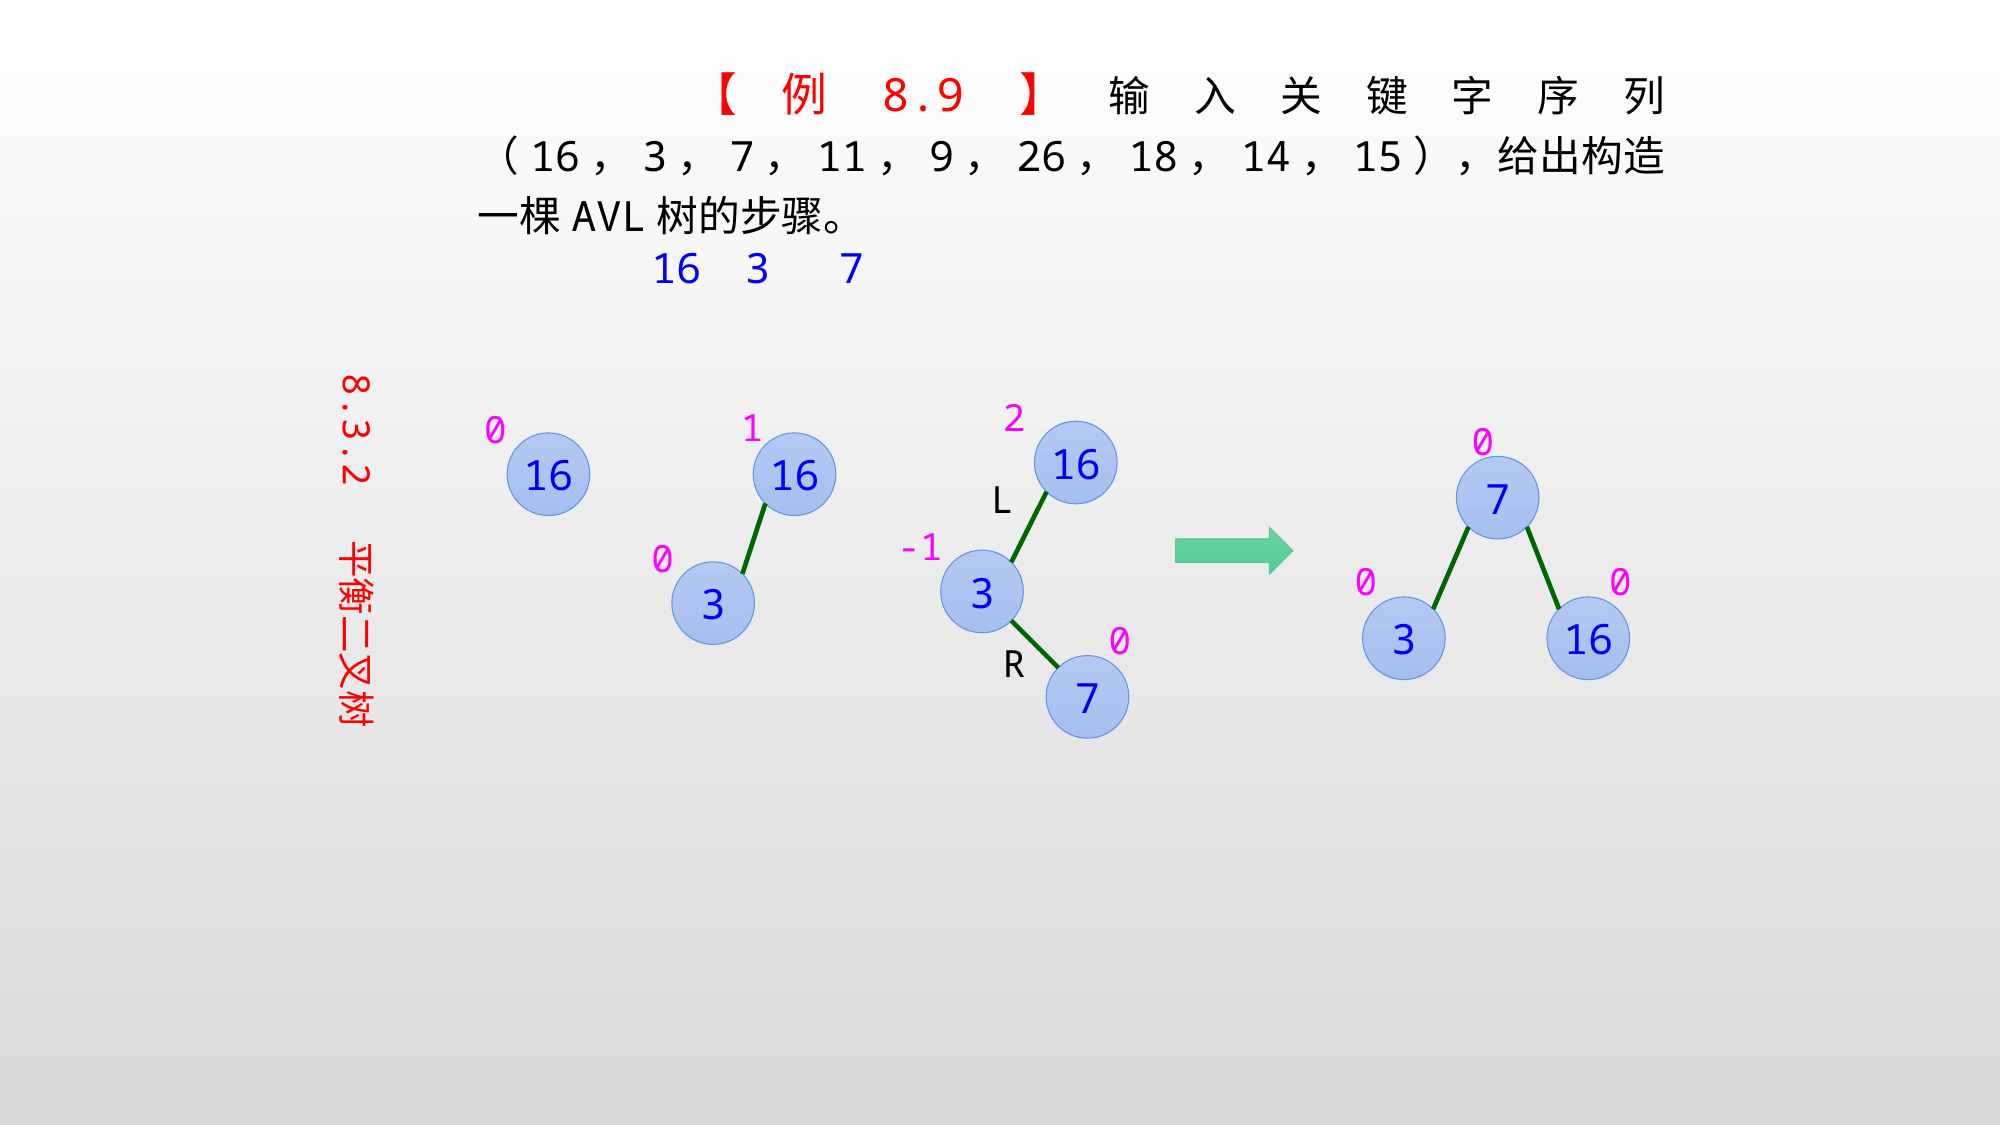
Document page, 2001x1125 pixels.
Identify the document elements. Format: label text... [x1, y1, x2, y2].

text_box 7 [824, 234, 907, 300]
text_box [1175, 526, 1294, 576]
text_box 3 [730, 234, 813, 300]
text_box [636, 396, 836, 645]
text_box 16 [636, 234, 719, 300]
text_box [469, 398, 590, 516]
text_box 【例8.9】输入关键字序列（16，3，7，11，9，26，18，14，15），给出构造一棵AVL树的步骤。 [463, 46, 1680, 248]
text_box 8.3.2 平衡二叉树 [312, 292, 388, 809]
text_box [882, 386, 1141, 739]
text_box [1339, 410, 1642, 680]
text_box [639, 57, 2000, 118]
